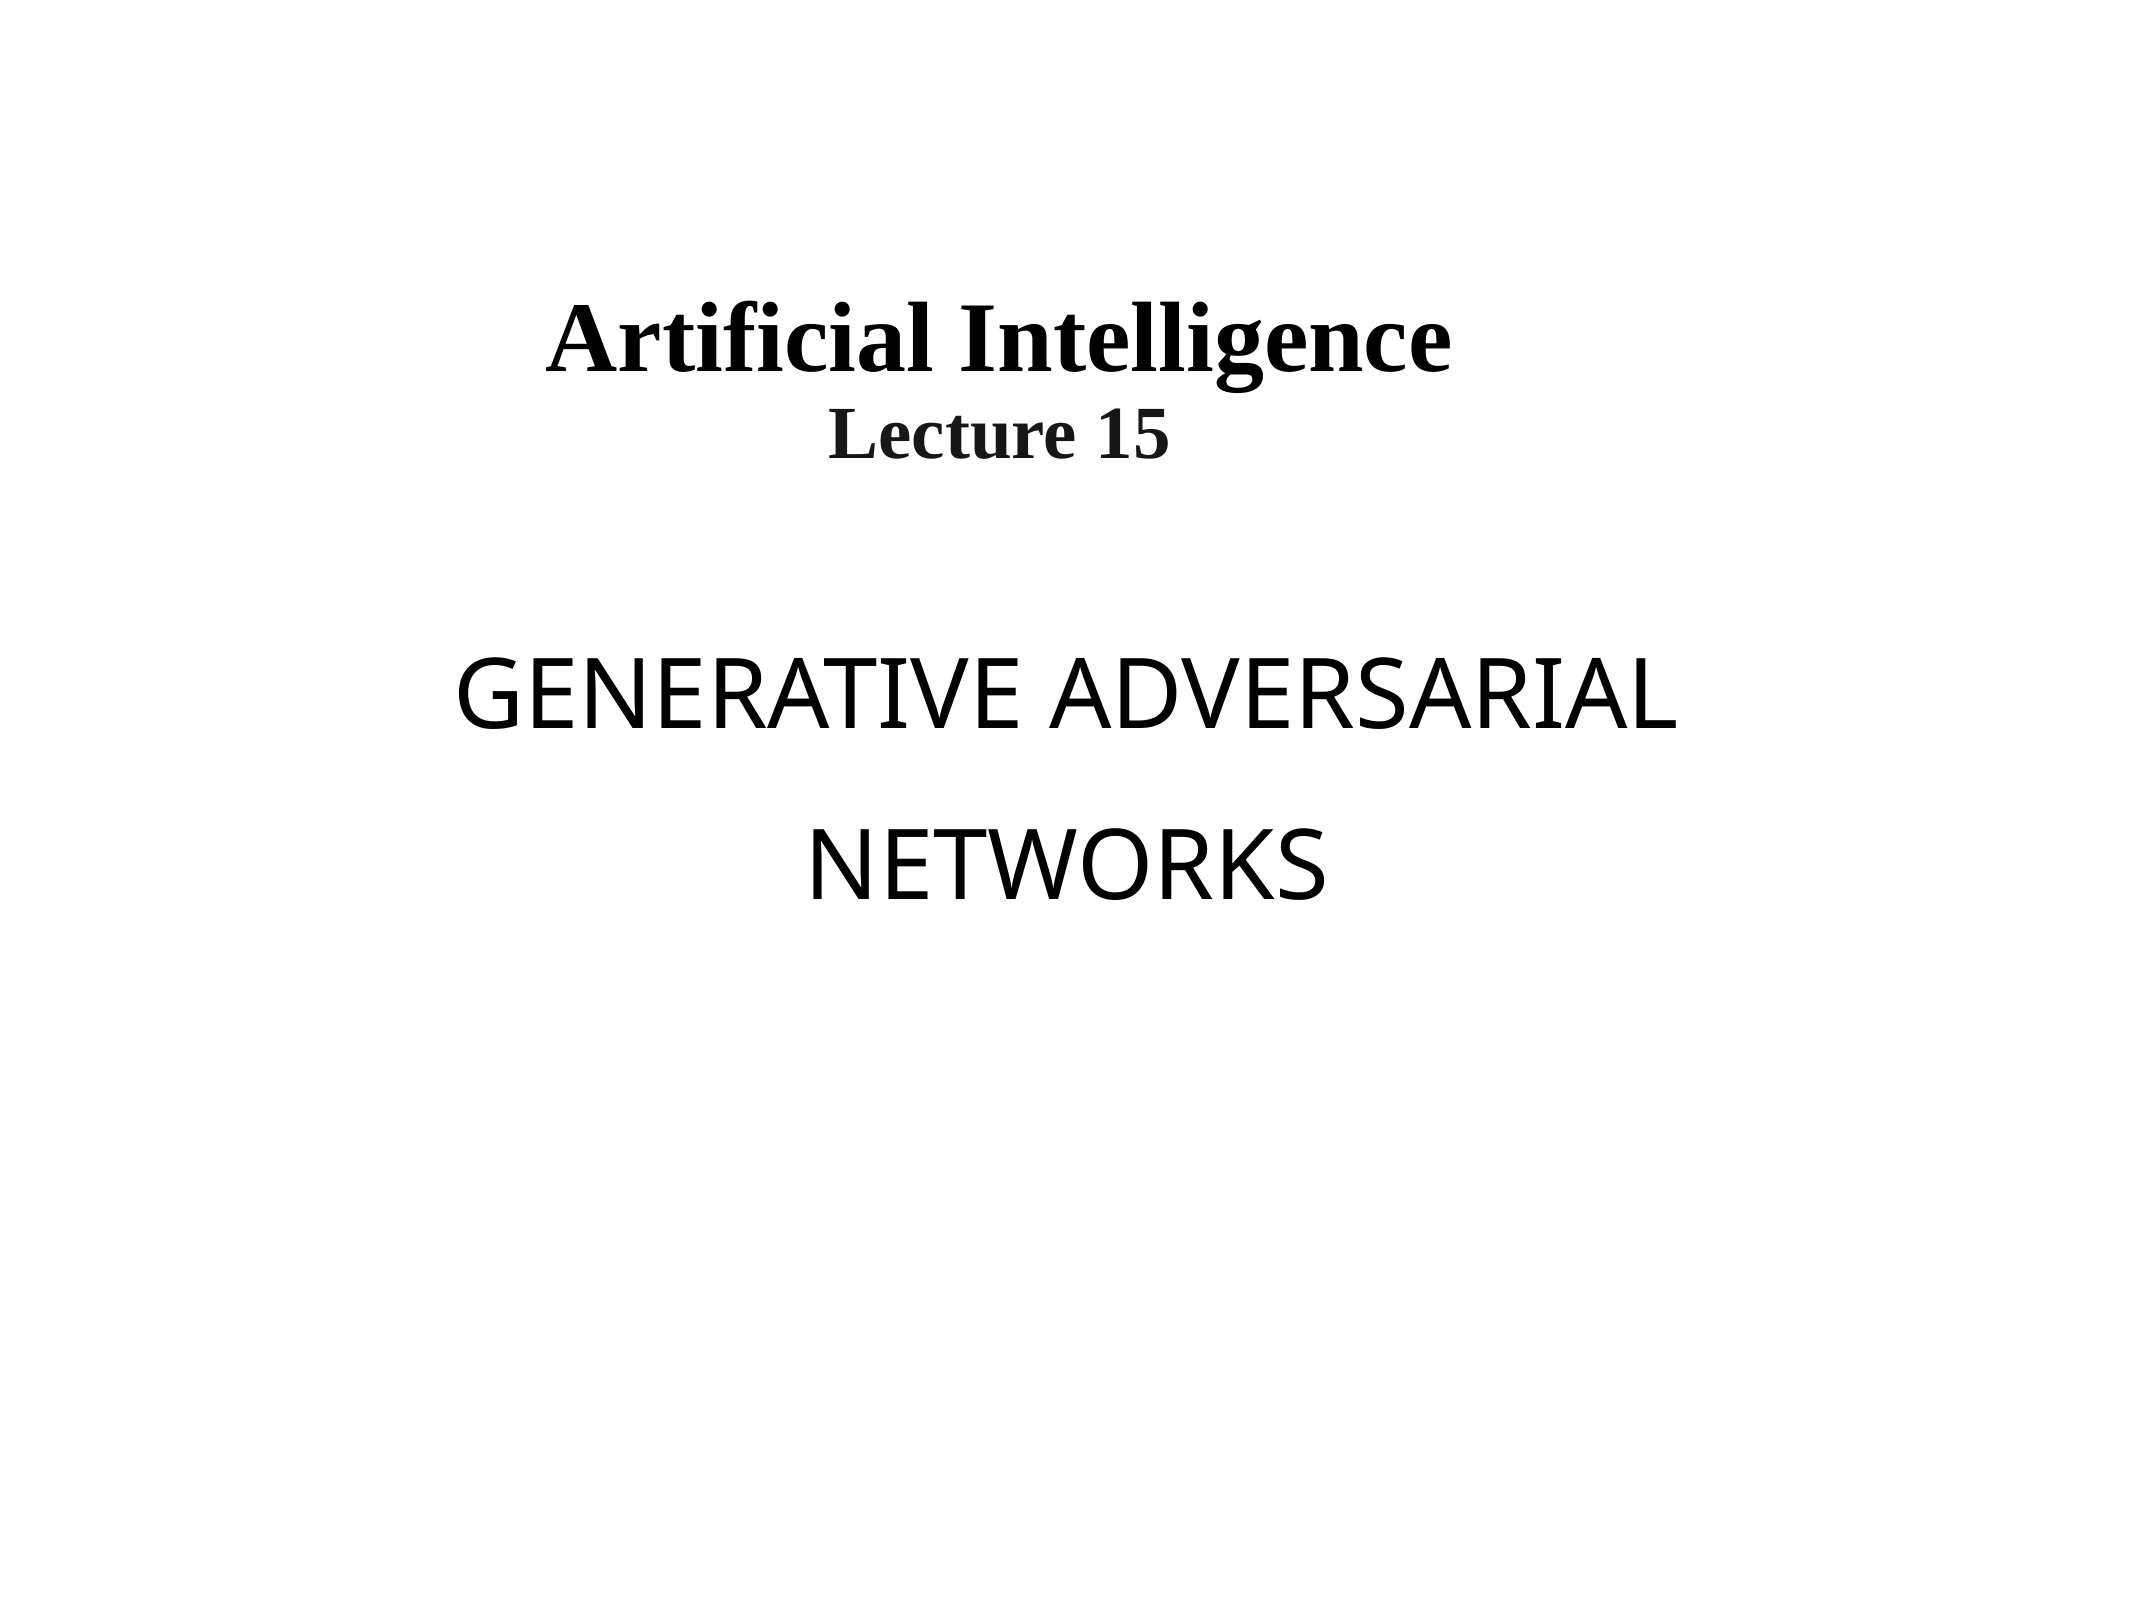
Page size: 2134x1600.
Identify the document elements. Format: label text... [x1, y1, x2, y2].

text_box Artificial Intelligence Lecture 15 [249, 184, 1750, 576]
title GENERATIVE ADVERSARIAL NETWORKS [181, 561, 1952, 919]
